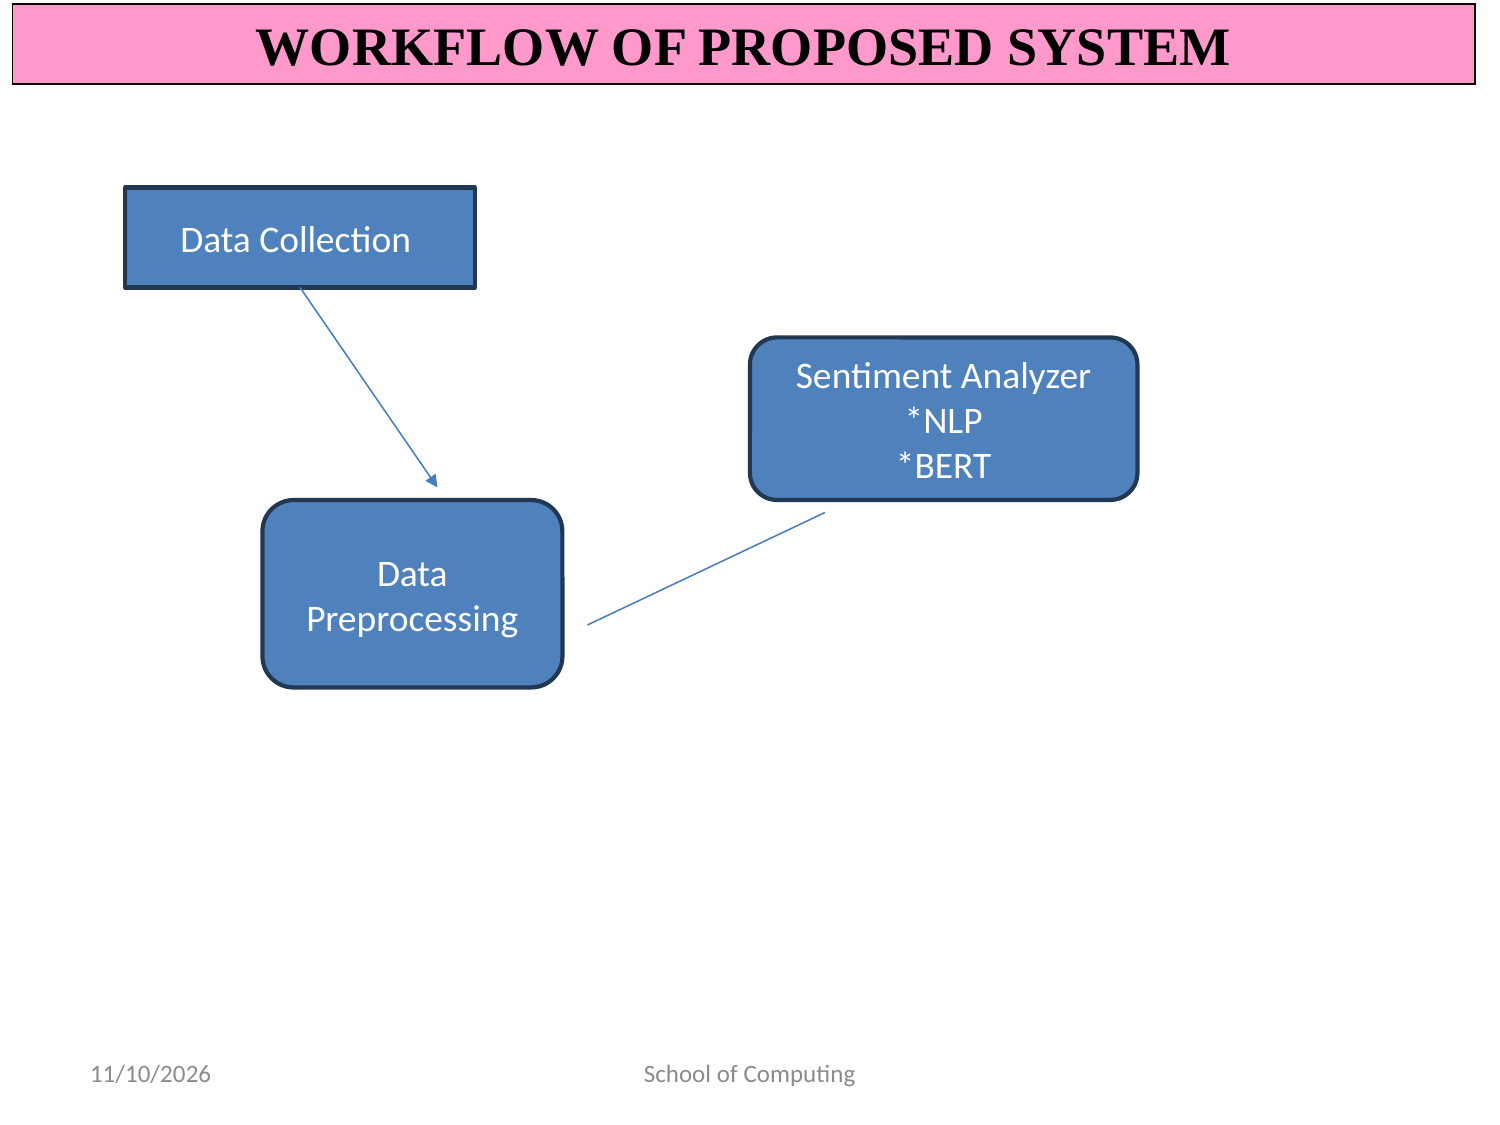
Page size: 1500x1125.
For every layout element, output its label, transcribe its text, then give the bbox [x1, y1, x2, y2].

text_box Sentiment Analyzer *NLP *BERT [747, 335, 1140, 503]
text_box Data Collection [123, 185, 477, 290]
text_box WORKFLOW OF PROPOSED SYSTEM [12, 4, 1475, 84]
footer School of Computing [512, 1042, 988, 1103]
text_box Data Preprocessing [260, 497, 565, 690]
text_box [587, 512, 826, 626]
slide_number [75, 1042, 425, 1103]
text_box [299, 287, 438, 488]
